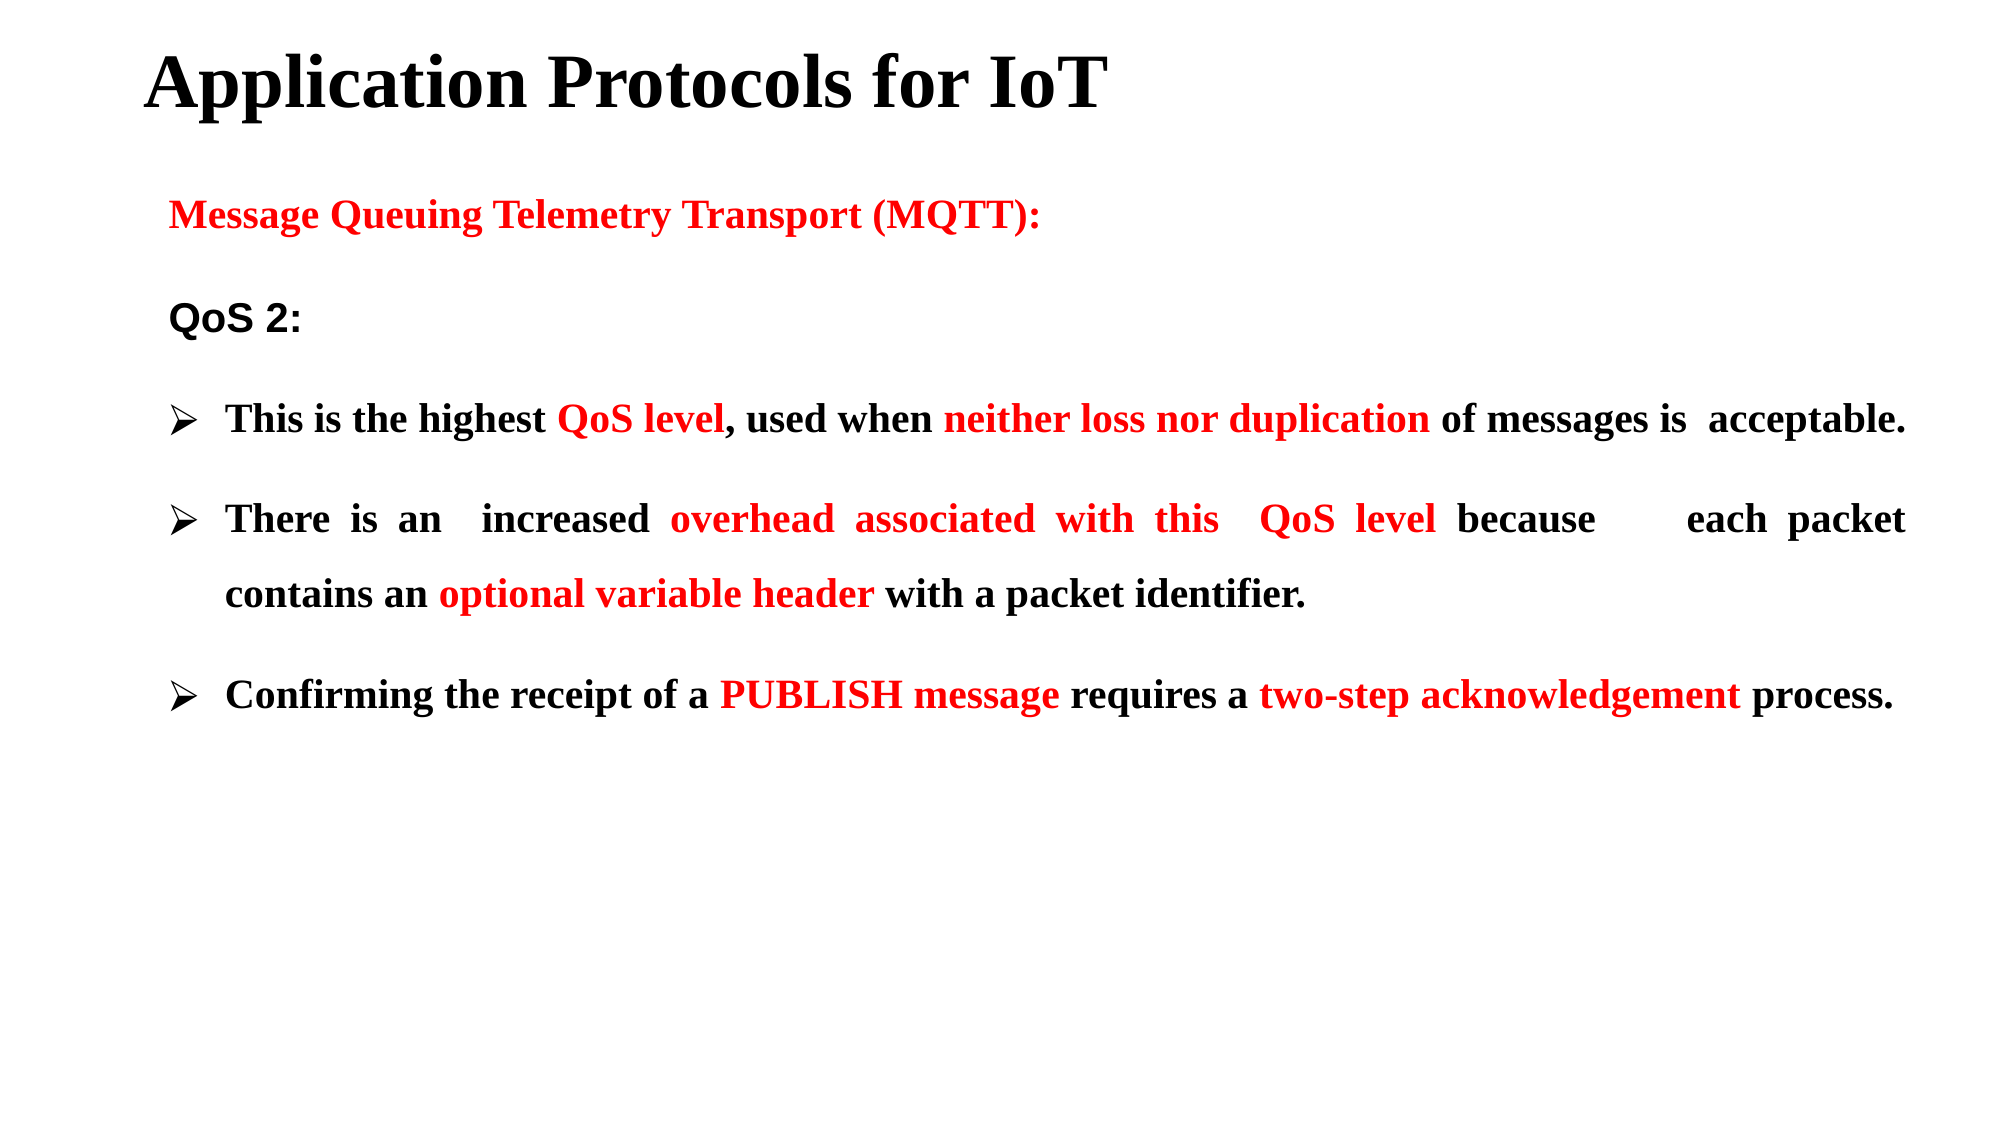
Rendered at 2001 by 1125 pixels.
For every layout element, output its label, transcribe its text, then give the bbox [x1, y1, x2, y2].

list Message Queuing Telemetry Transport (MQTT): QoS 2: This is the highest QoS level, used when neither loss nor duplication of messages is acceptable. There is an increased overhead associated with this QoS level because each packet contains an optional variable header with a packet identifier. Confirming the receipt of a PUBLISH message requires a two-step acknowledgement process. [151, 154, 1943, 1079]
title Application Protocols for IoT [126, 22, 1852, 131]
